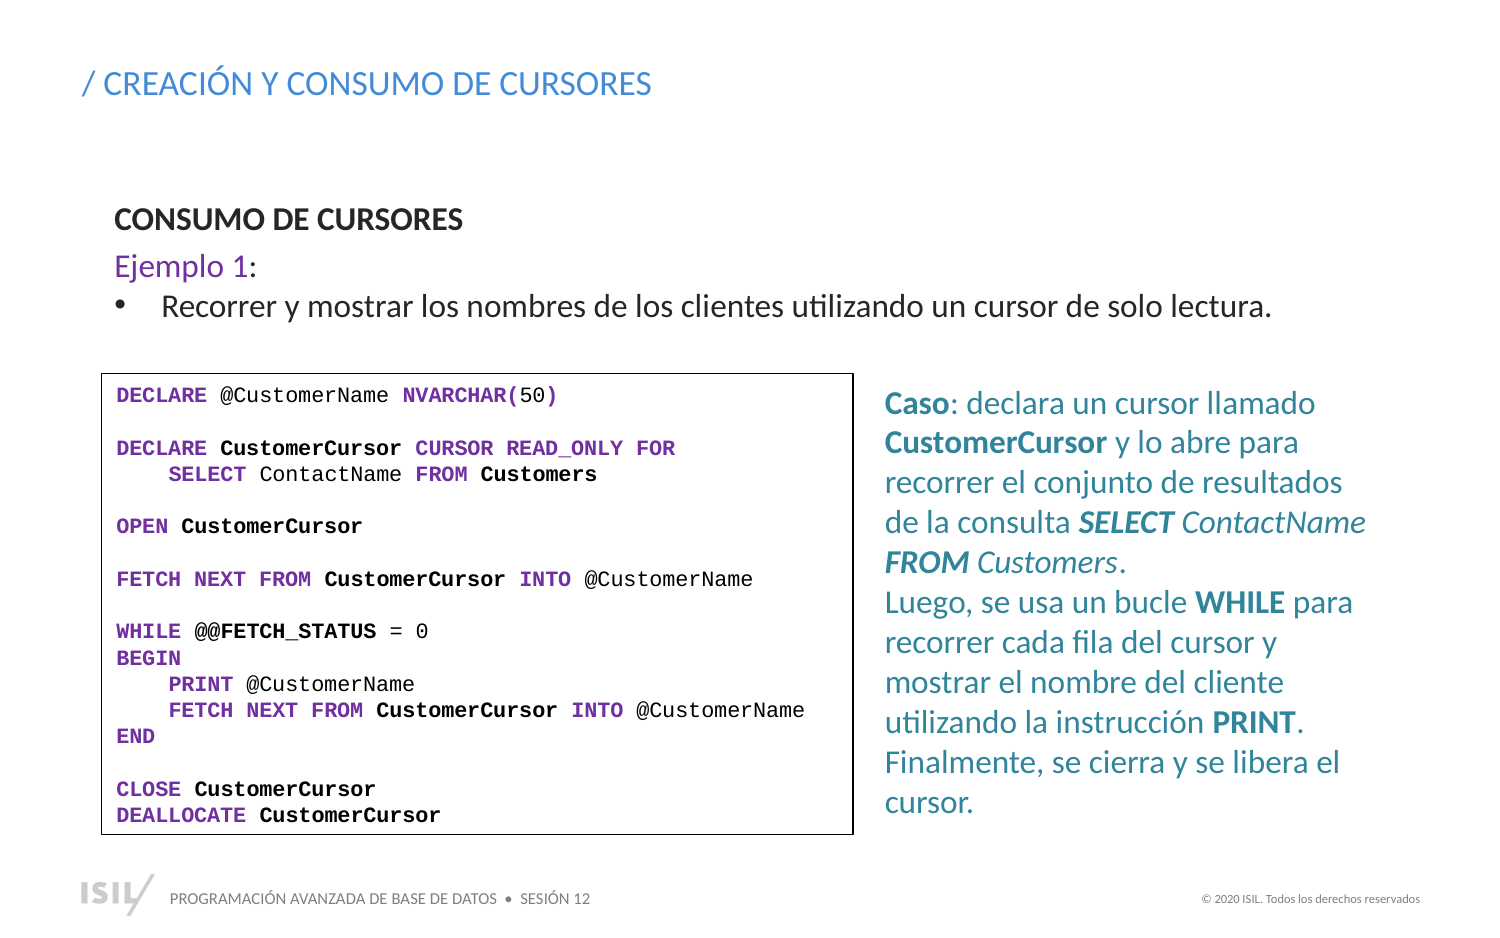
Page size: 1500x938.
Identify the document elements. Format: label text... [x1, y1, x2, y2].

text_box / CREACIÓN Y CONSUMO DE CURSORES [66, 52, 1249, 111]
text_box CONSUMO DE CURSORES [112, 197, 585, 238]
text_box DECLARE @CustomerName NVARCHAR(50) DECLARE CustomerCursor CURSOR READ_ONLY FOR SELECT ContactName FROM Customers OPEN CustomerCursor FETCH NEXT FROM CustomerCursor INTO @CustomerName WHILE @@FETCH_STATUS = 0 BEGIN PRINT @CustomerName FETCH NEXT FROM CustomerCursor INTO @CustomerName END CLOSE CustomerCursor DEALLOCATE CustomerCursor [101, 373, 853, 835]
text_box Caso: declara un cursor llamado CustomerCursor y lo abre para recorrer el conjunto de resultados de la consulta SELECT ContactName FROM Customers. Luego, se usa un bucle WHILE para recorrer cada fila del cursor y mostrar el nombre del cliente utilizando la instrucción PRINT. Finalmente, se cierra y se libera el cursor. [869, 373, 1399, 828]
text_box Ejemplo 1: Recorrer y mostrar los nombres de los clientes utilizando un cursor de solo lectura. [112, 243, 1295, 324]
